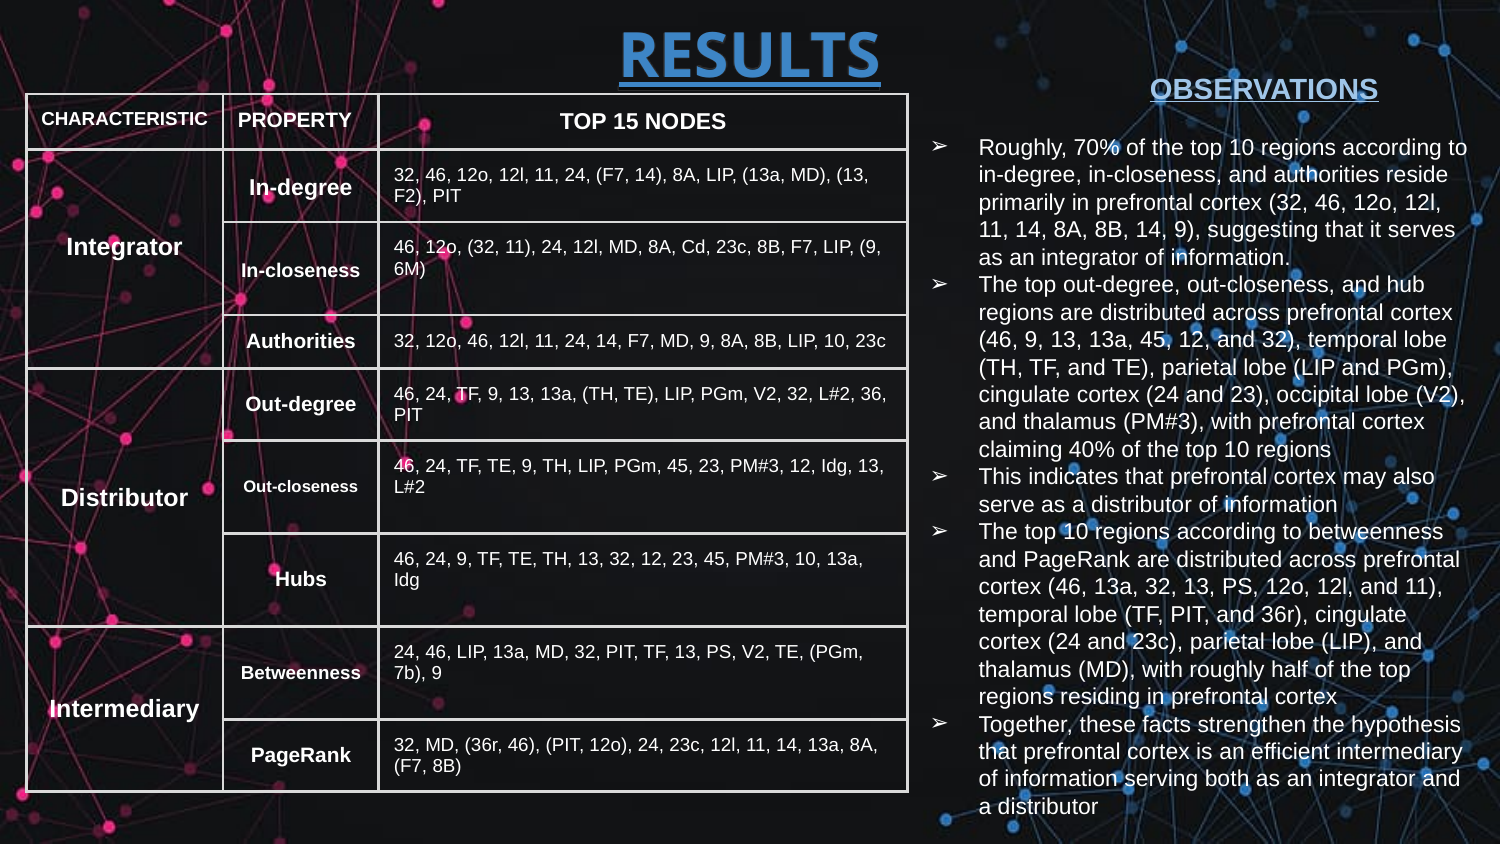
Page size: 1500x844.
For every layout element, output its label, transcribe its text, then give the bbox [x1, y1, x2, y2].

table_cell 32, 12o, 46, 12l, 11, 24, 14, F7, MD, 9, 8A, 8B, LIP, 10, 23c [380, 316, 888, 367]
table_cell 32, MD, (36r, 46), (PIT, 12o), 24, 23c, 12l, 11, 14, 13a, 8A, (F7, 8B) [380, 721, 888, 790]
table_header PROPERTY [224, 95, 377, 148]
table_cell Betweenness [224, 628, 377, 718]
table_cell Integrator [28, 151, 222, 367]
table_cell 46, 12o, (32, 11), 24, 12l, MD, 8A, Cd, 23c, 8B, F7, LIP, (9, 6M) [380, 223, 888, 314]
table_header TOP 15 NODES [380, 95, 888, 148]
table_cell Hubs [224, 535, 377, 625]
table_cell 32, 46, 12o, 12l, 11, 24, (F7, 14), 8A, LIP, (13a, MD), (13, F2), PIT [380, 151, 888, 221]
table_cell Authorities [224, 316, 377, 367]
table_cell In-closeness [224, 223, 377, 314]
table_cell 46, 24, TF, TE, 9, TH, LIP, PGm, 45, 23, PM#3, 12, Idg, 13, L#2 [380, 442, 888, 532]
table_cell 46, 24, TF, 9, 13, 13a, (TH, TE), LIP, PGm, V2, 32, L#2, 36, PIT [380, 370, 888, 439]
table_header CHARACTERISTIC [28, 95, 222, 148]
table_cell Intermediary [28, 628, 222, 790]
picture [0, 0, 1500, 844]
table_cell Out-closeness [224, 442, 377, 532]
table_cell 46, 24, 9, TF, TE, TH, 13, 32, 12, 23, 45, PM#3, 10, 13a, Idg [380, 535, 888, 625]
table_cell PageRank [224, 721, 377, 790]
table_cell In-degree [224, 151, 377, 221]
table_cell 24, 46, LIP, 13a, MD, 32, PIT, TF, 13, PS, V2, TE, (PGm, 7b), 9 [380, 628, 888, 718]
table_cell Distributor [28, 370, 222, 625]
text_box RESULTS [419, 0, 1081, 93]
table_cell Out-degree [224, 370, 377, 439]
text_box OBSERVATIONS Roughly, 70% of the top 10 regions according to in-degree, in-closeness, and authorities reside primarily in prefrontal cortex (32, 46, 12o, 12l, 11, 14, 8A, 8B, 14, 9), suggesting that it serves as an integrator of information. The top out-degree, out-closeness, and hub regions are distributed across prefrontal cortex (46, 9, 13, 13a, 45, 12, and 32), temporal lobe (TH, TF, and TE), parietal lobe (LIP and PGm), cingulate cortex (24 and 23), occipital lobe (V2), and thalamus (PM#3), with prefrontal cortex claiming 40% of the top 10 regions This indicates that prefrontal cortex may also serve as a distributor of information The top 10 regions according to betweenness and PageRank are distributed across prefrontal cortex (46, 13a, 32, 13, PS, 12o, 12l, and 11), temporal lobe (TF, PIT, and 36r), cingulate cortex (24 and 23c), parietal lobe (LIP), and thalamus (MD), with roughly half of the top regions residing in prefrontal cortex Together, these facts strengthen the hypothesis that prefrontal cortex is an efficient intermediary of information serving both as an integrator and a distributor [888, 54, 1491, 837]
